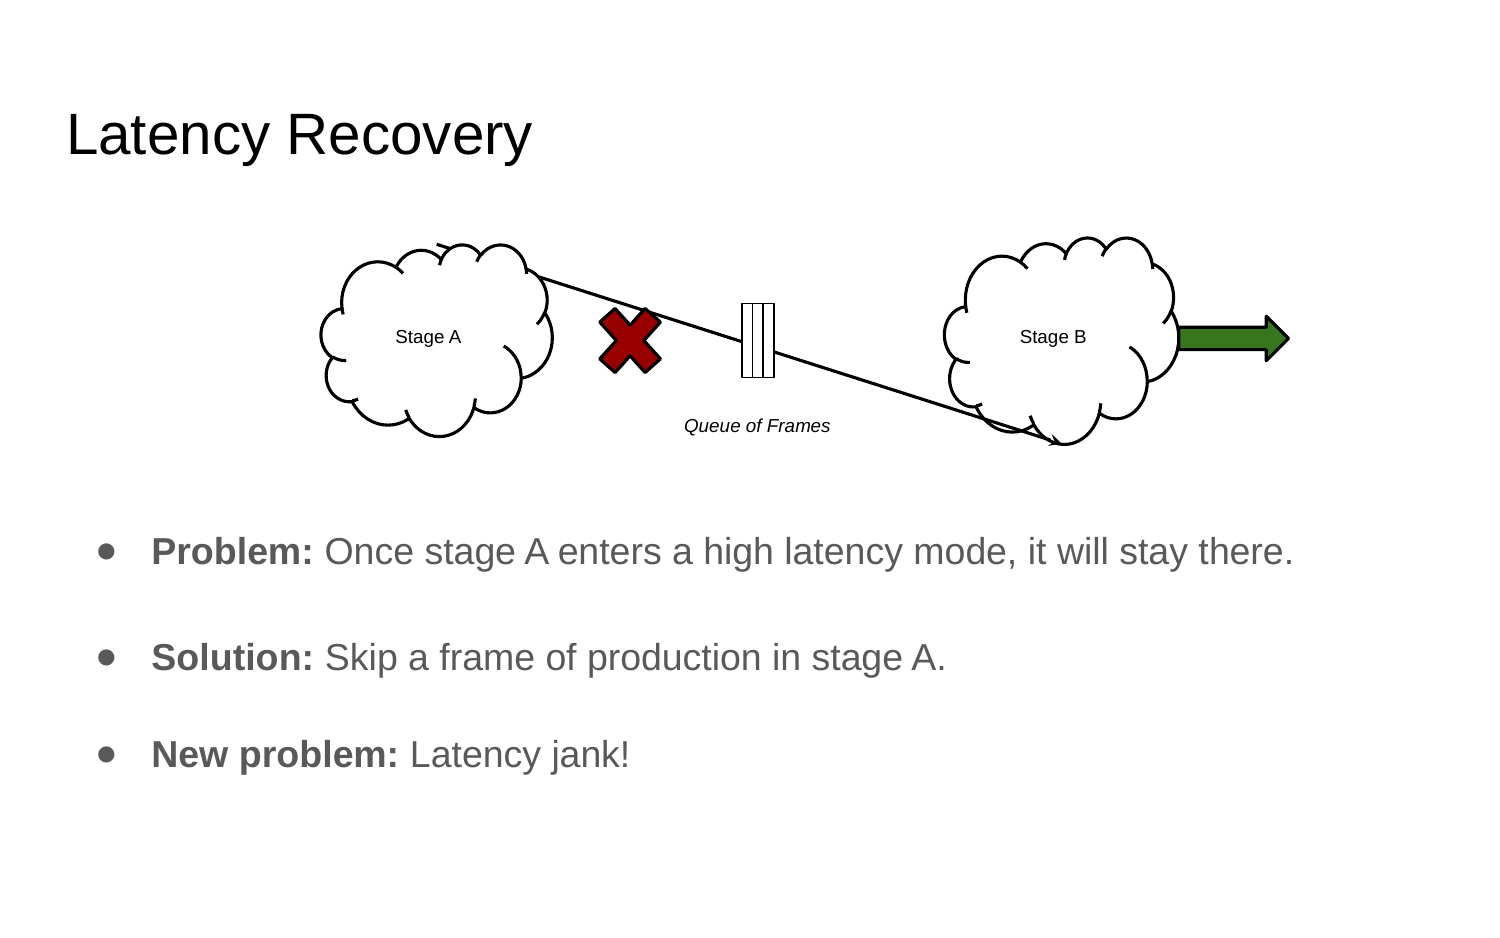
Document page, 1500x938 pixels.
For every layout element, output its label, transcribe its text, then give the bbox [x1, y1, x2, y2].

text_box [599, 349, 661, 373]
list New problem: Latency jank! [61, 708, 1412, 840]
text_box [599, 308, 661, 338]
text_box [741, 303, 775, 378]
text_box [1178, 316, 1289, 361]
text_box Stage A [320, 244, 553, 437]
title Latency Recovery [51, 81, 1449, 186]
list Problem: Once stage A enters a high latency mode, it will stay there. [61, 505, 1412, 611]
text_box Queue of Frames [661, 395, 854, 456]
text_box Stage B [944, 237, 1178, 445]
list Solution: Skip a frame of production in stage A. [61, 611, 1412, 708]
